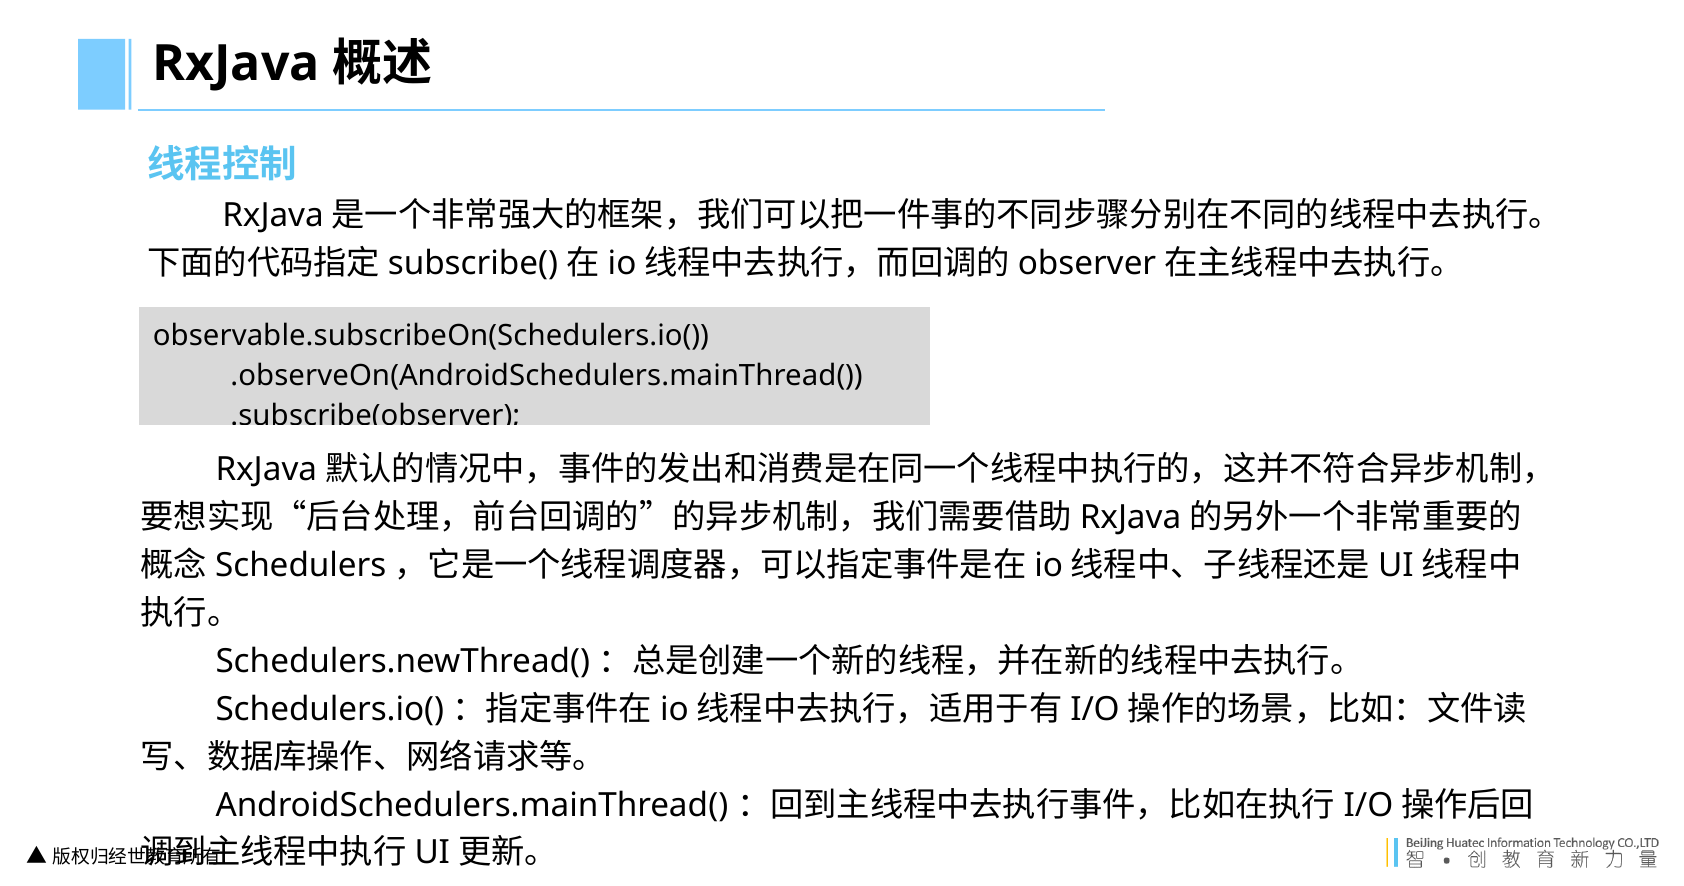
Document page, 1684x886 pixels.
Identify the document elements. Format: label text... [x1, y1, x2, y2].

text_box 线程控制 RxJava是一个非常强大的框架，我们可以把一件事的不同步骤分别在不同的线程中去执行。下面的代码指定subscribe()在io线程中去执行，而回调的observer在主线程中去执行。 [132, 123, 1557, 289]
text_box RxJava概述 [137, 29, 1145, 85]
text_box [76, 37, 126, 112]
text_box [126, 37, 133, 112]
picture [1568, 835, 1661, 869]
text_box RxJava默认的情况中，事件的发出和消费是在同一个线程中执行的，这并不符合异步机制，要想实现“后台处理，前台回调的”的异步机制，我们需要借助RxJava的另外一个非常重要的概念Schedulers，它是一个线程调度器，可以指定事件是在io线程中、子线程还是UI线程中执行。 Schedulers.newThread()：总是创建一个新的线程，并在新的线程中去执行。 Schedulers.io()：指定事件在io线程中去执行，适用于有I/O操作的场景，比如：文件读写、数据库操作、网络请求等。 AndroidSchedulers.mainThread()：回到主线程中去执行事件，比如在执行I/O操作后回调到主线程中执行UI更新。 [125, 432, 1568, 878]
table_header observable.subscribeOn(Schedulers.io()) .observeOn(AndroidSchedulers.mainThread()) .subscribe(observer); [139, 307, 930, 425]
